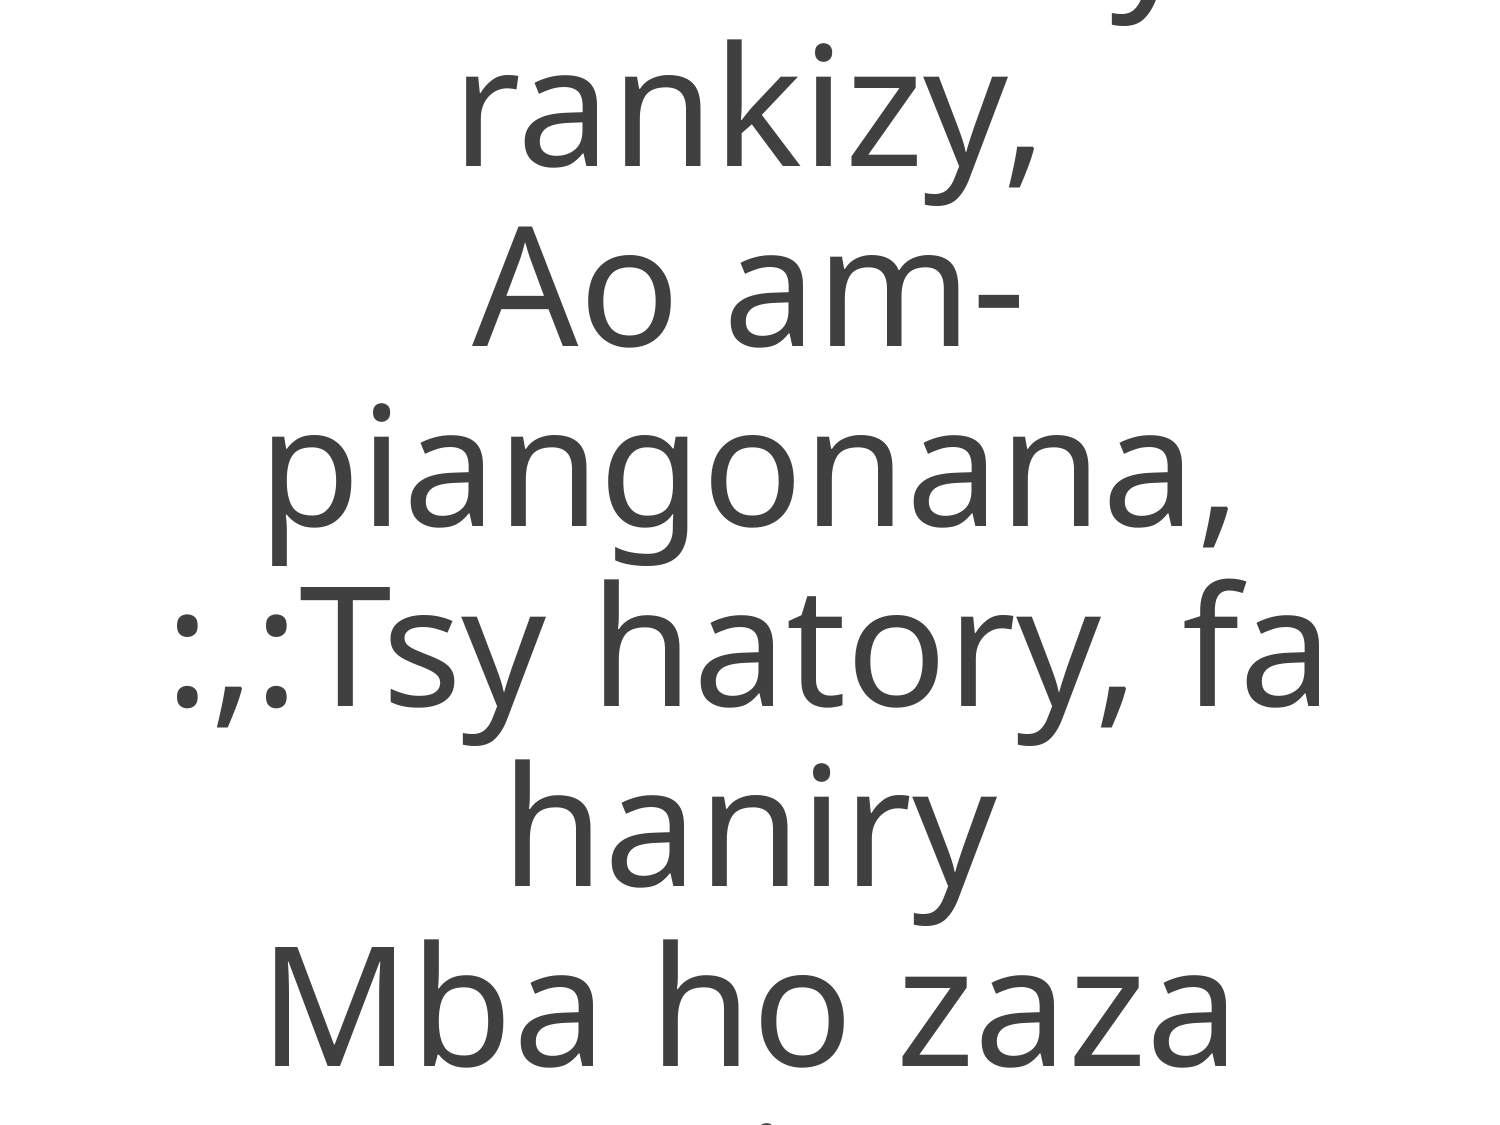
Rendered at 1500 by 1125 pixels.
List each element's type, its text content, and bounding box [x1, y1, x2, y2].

title 1 Mba tsarovy re rankizy, Ao am-piangonana, :,:Tsy hatory, fa haniry Mba ho zaza maotina.:,: [0, 453, 1500, 672]
